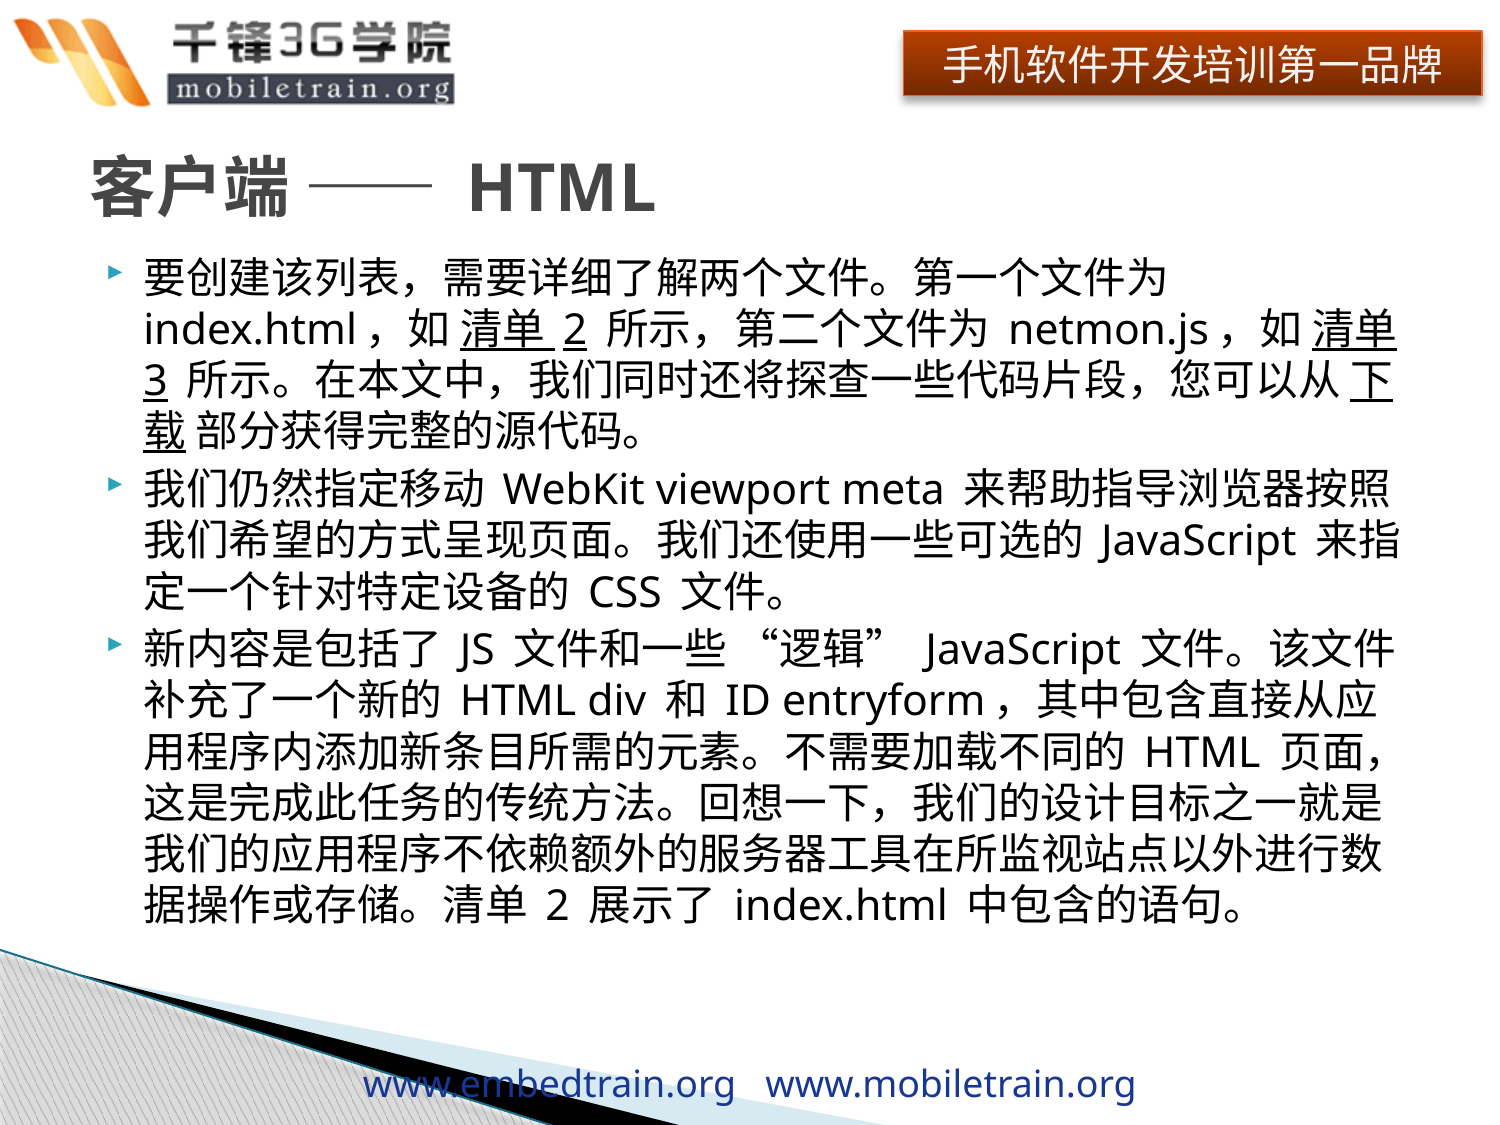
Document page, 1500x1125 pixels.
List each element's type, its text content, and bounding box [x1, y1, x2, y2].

picture [0, 0, 469, 118]
list 要创建该列表，需要详细了解两个文件。第一个文件为 index.html，如 清单 2 所示，第二个文件为 netmon.js，如 清单 3 所示。在本文中，我们同时还将探查一些代码片段，您可以从 下载 部分获得完整的源代码。 我们仍然指定移动 WebKit viewport meta 来帮助指导浏览器按照我们希望的方式呈现页面。我们还使用一些可选的 JavaScript 来指定一个针对特定设备的 CSS 文件。 新内容是包括了 JS 文件和一些 “逻辑” JavaScript 文件。该文件补充了一个新的 HTML div 和 ID entryform，其中包含直接从应用程序内添加新条目所需的元素。不需要加载不同的 HTML 页面，这是完成此任务的传统方法。回想一下，我们的设计目标之一就是我们的应用程序不依赖额外的服务器工具在所监视站点以外进行数据操作或存储。清单 2 展示了 index.html 中包含的语句。 [75, 243, 1425, 986]
title 客户端 —— HTML [75, 137, 1425, 233]
